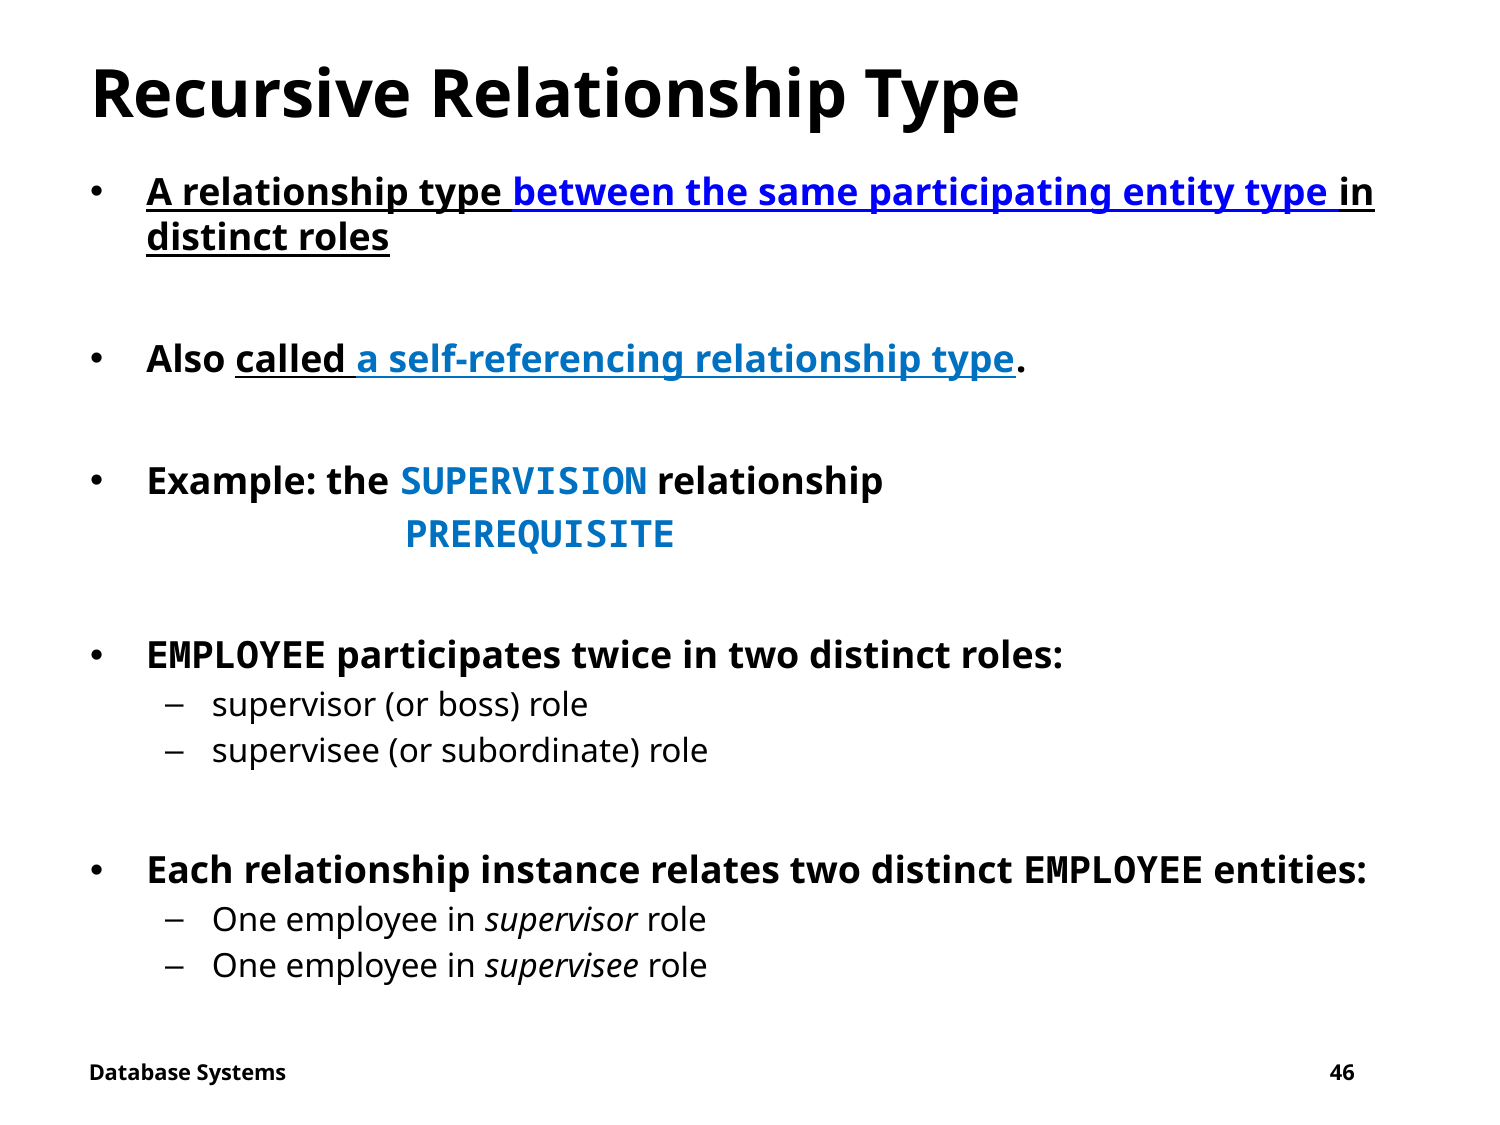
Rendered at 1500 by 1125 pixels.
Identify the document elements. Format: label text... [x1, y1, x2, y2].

title Recursive Relationship Type [75, 45, 1425, 138]
list A relationship type between the same participating entity type in distinct roles Also called a self-referencing relationship type. Example: the SUPERVISION relationship PREREQUISITE EMPLOYEE participates twice in two distinct roles: supervisor (or boss) role supervisee (or subordinate) role Each relationship instance relates two distinct EMPLOYEE entities: One employee in supervisor role One employee in supervisee role [75, 160, 1425, 1035]
